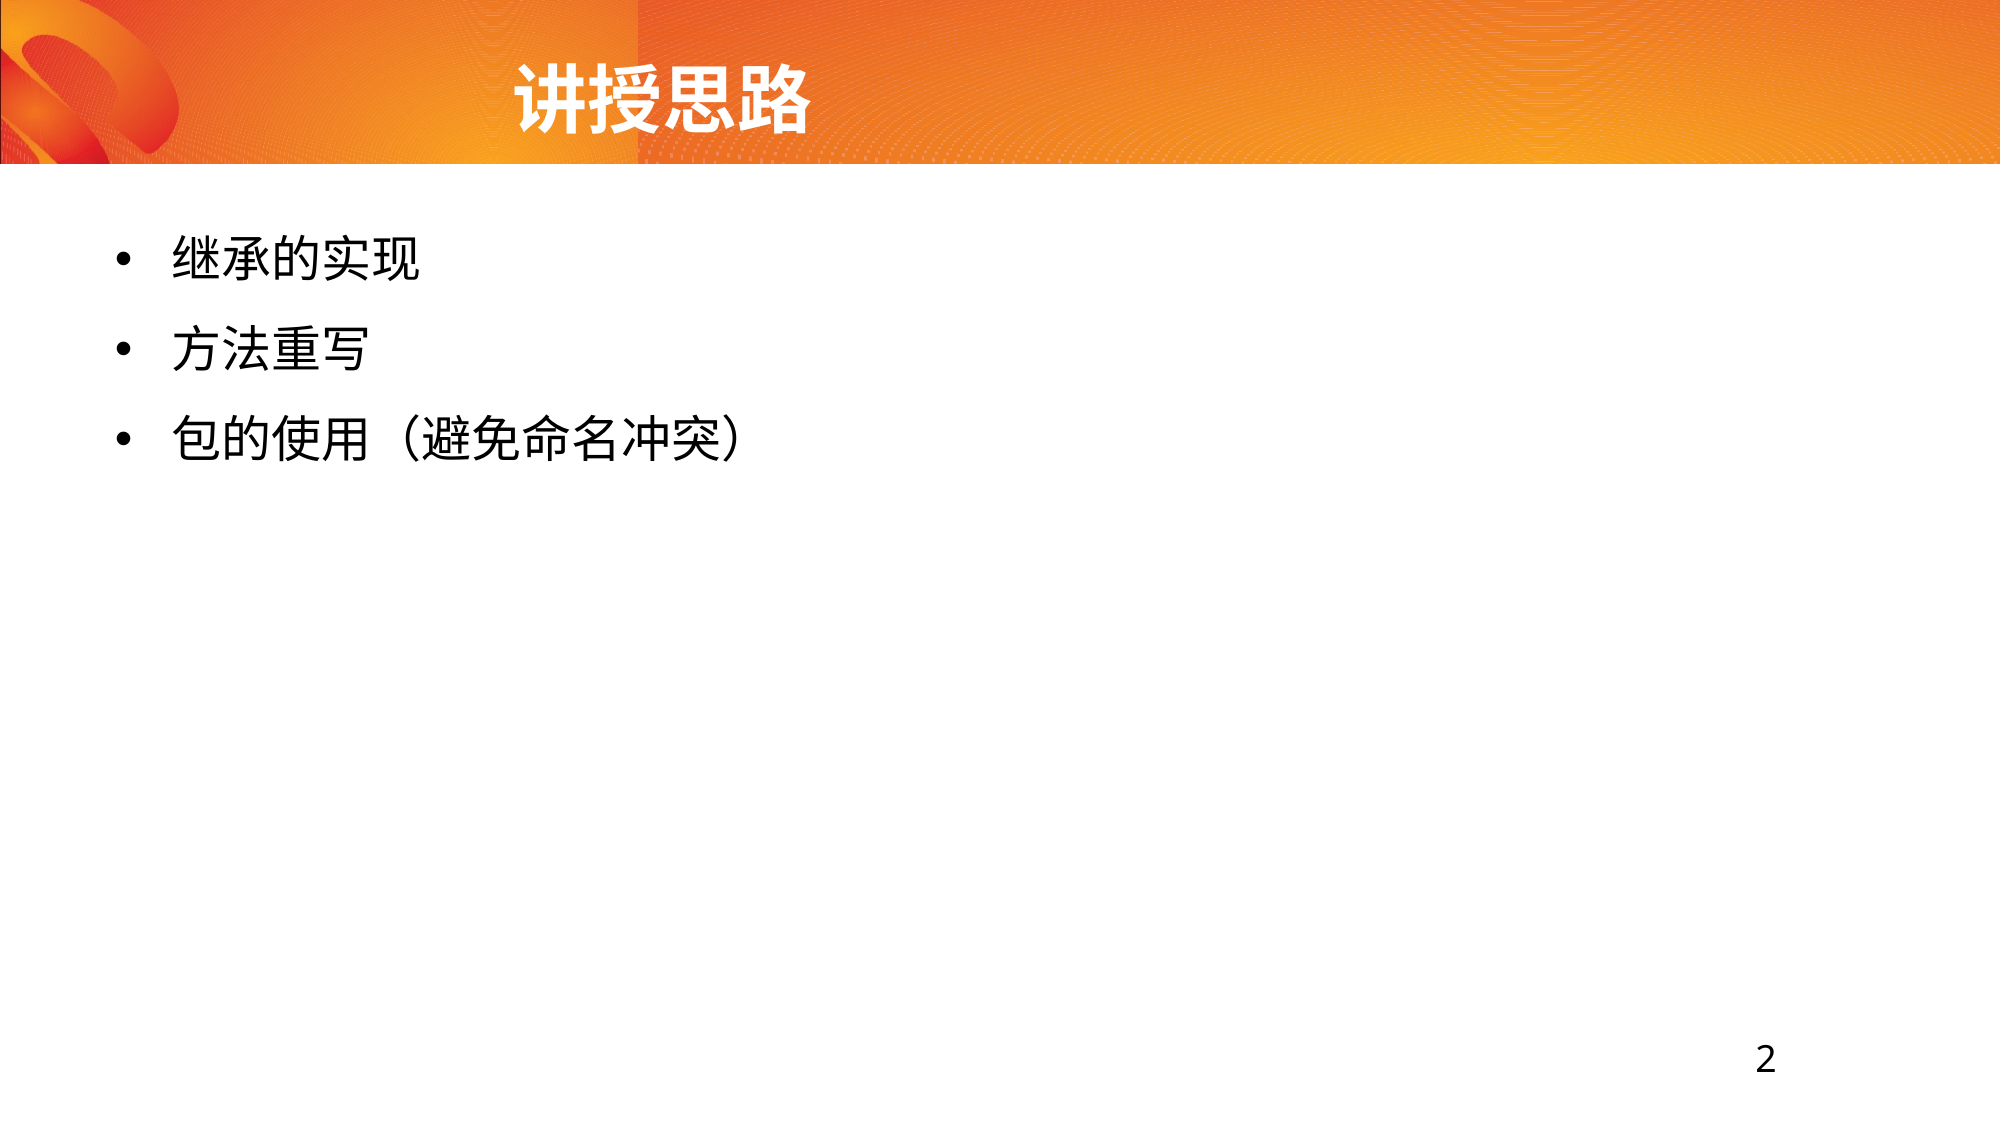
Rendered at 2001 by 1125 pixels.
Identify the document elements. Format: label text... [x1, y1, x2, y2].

list 继承的实现 方法重写 包的使用（避免命名冲突） [99, 190, 1308, 1005]
title 讲授思路 [99, 45, 1900, 167]
picture [0, 0, 2000, 164]
